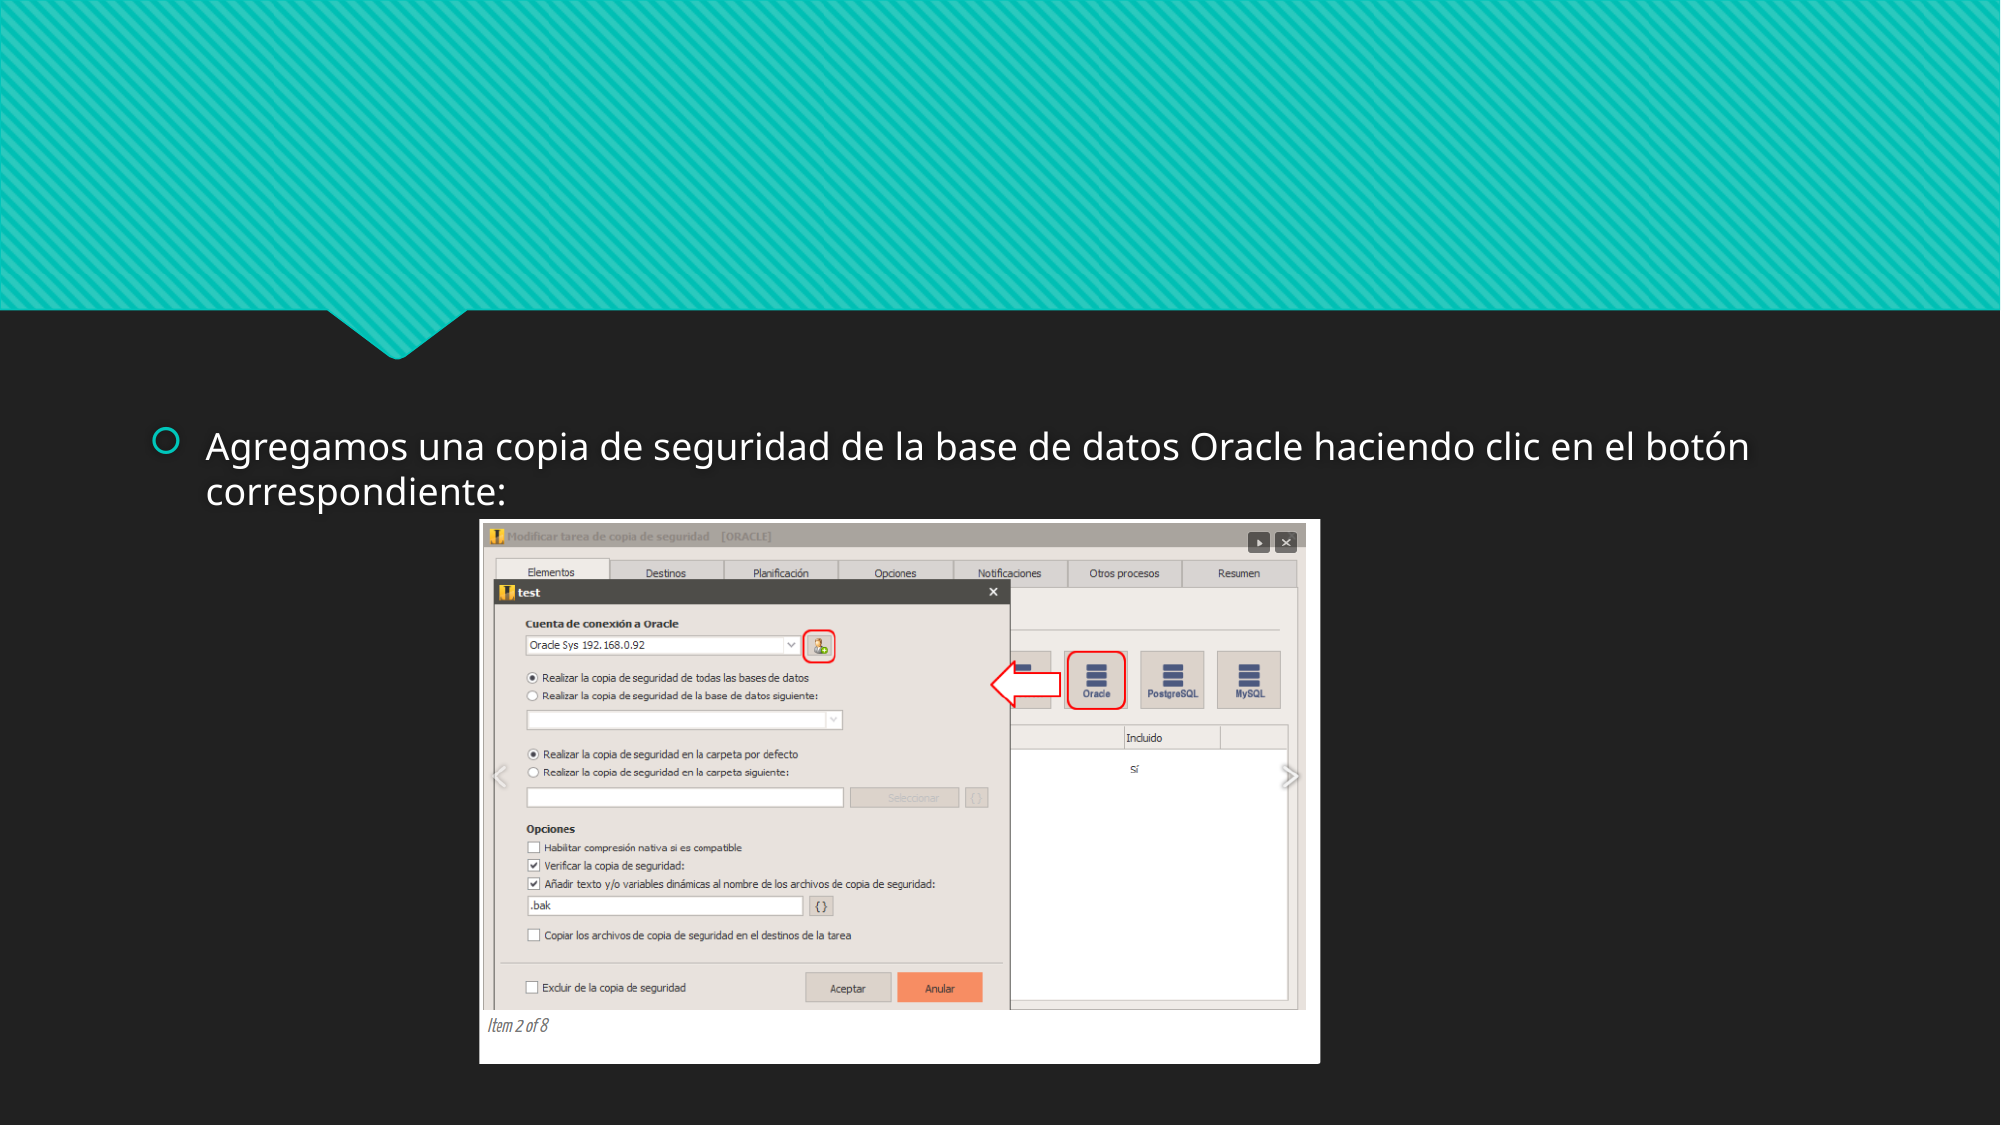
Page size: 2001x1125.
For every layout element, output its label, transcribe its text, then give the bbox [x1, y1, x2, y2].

list Agregamos una copia de seguridad de la base de datos Oracle haciendo clic en el botón correspondiente: [134, 364, 1866, 962]
picture [479, 519, 1321, 1064]
